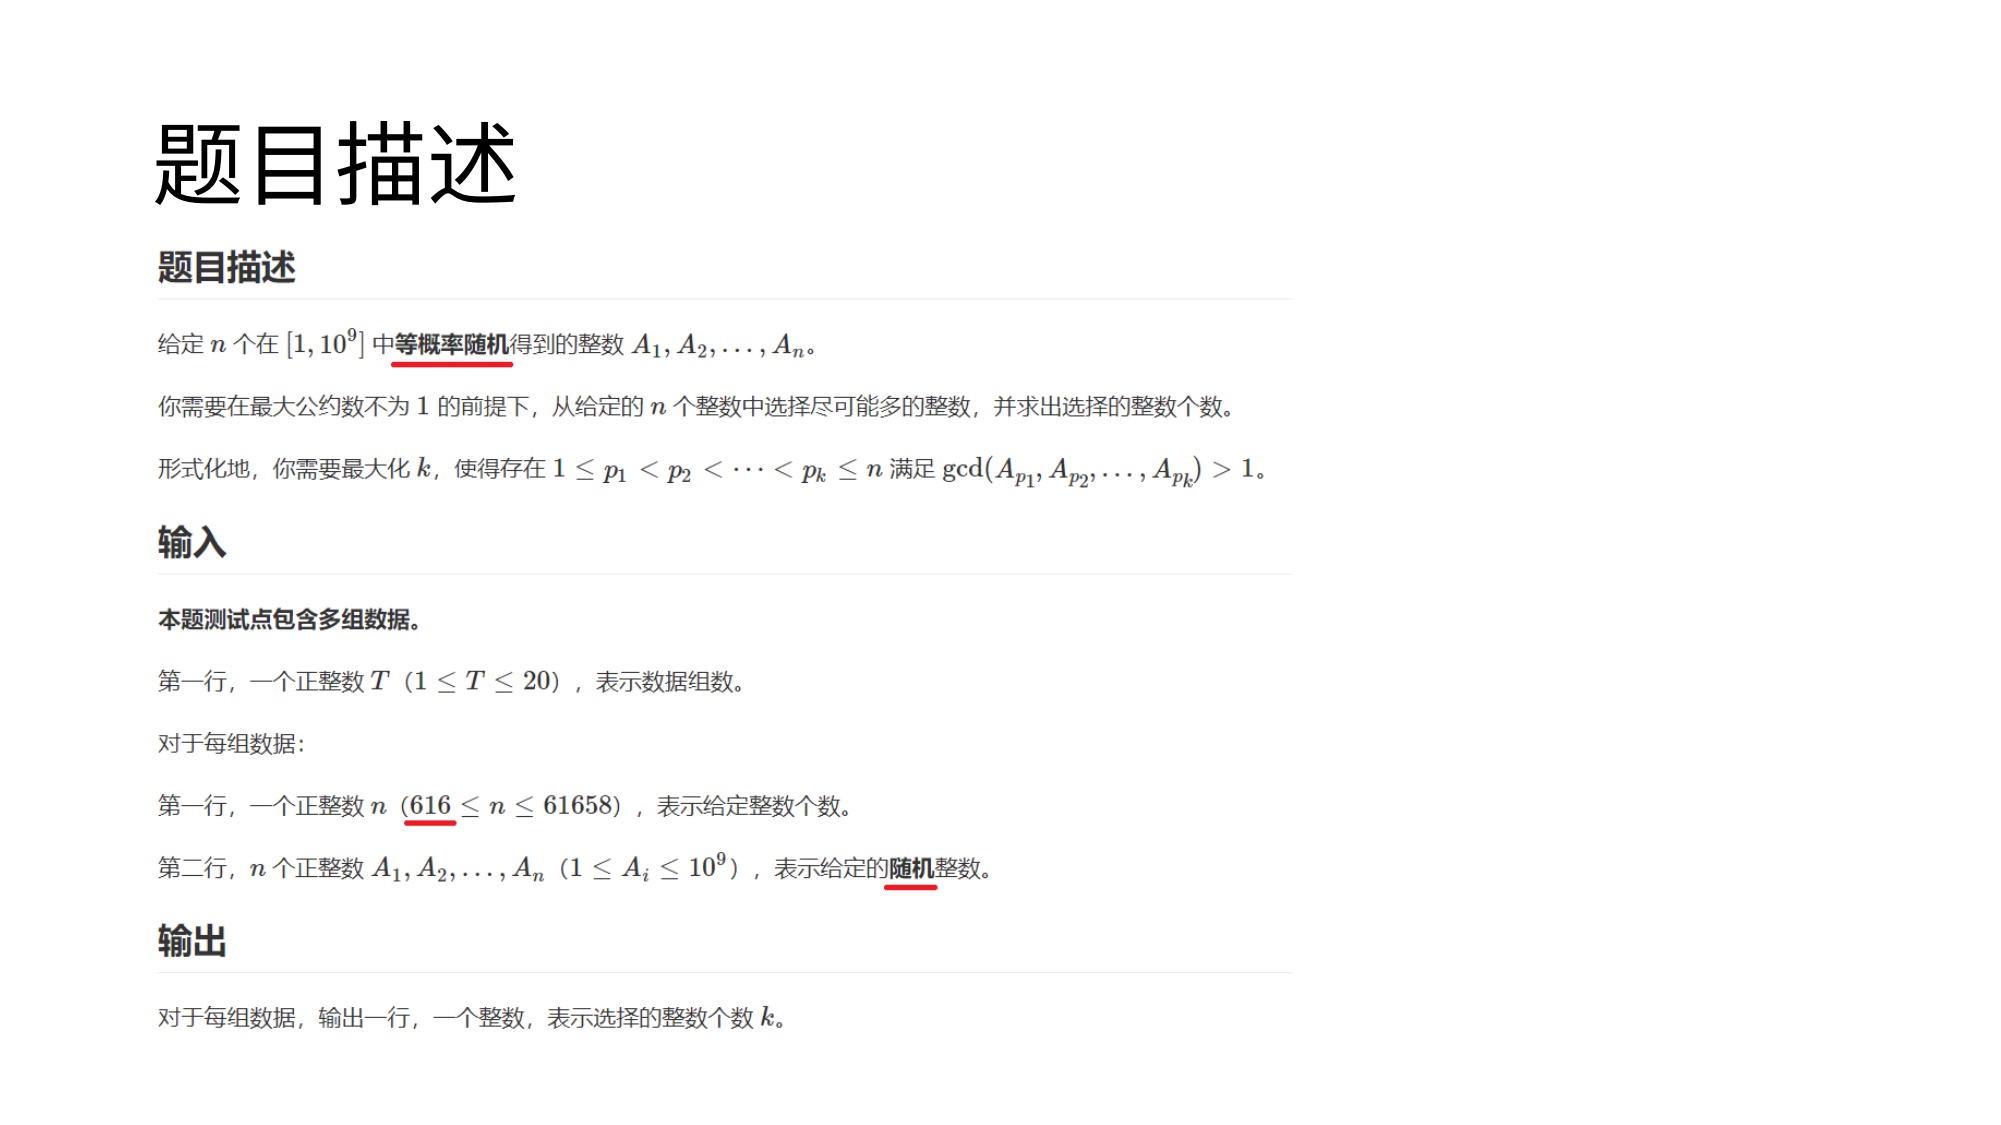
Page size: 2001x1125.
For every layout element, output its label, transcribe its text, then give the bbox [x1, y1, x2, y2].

picture [137, 232, 1292, 1054]
title 题目描述 [137, 59, 1863, 278]
